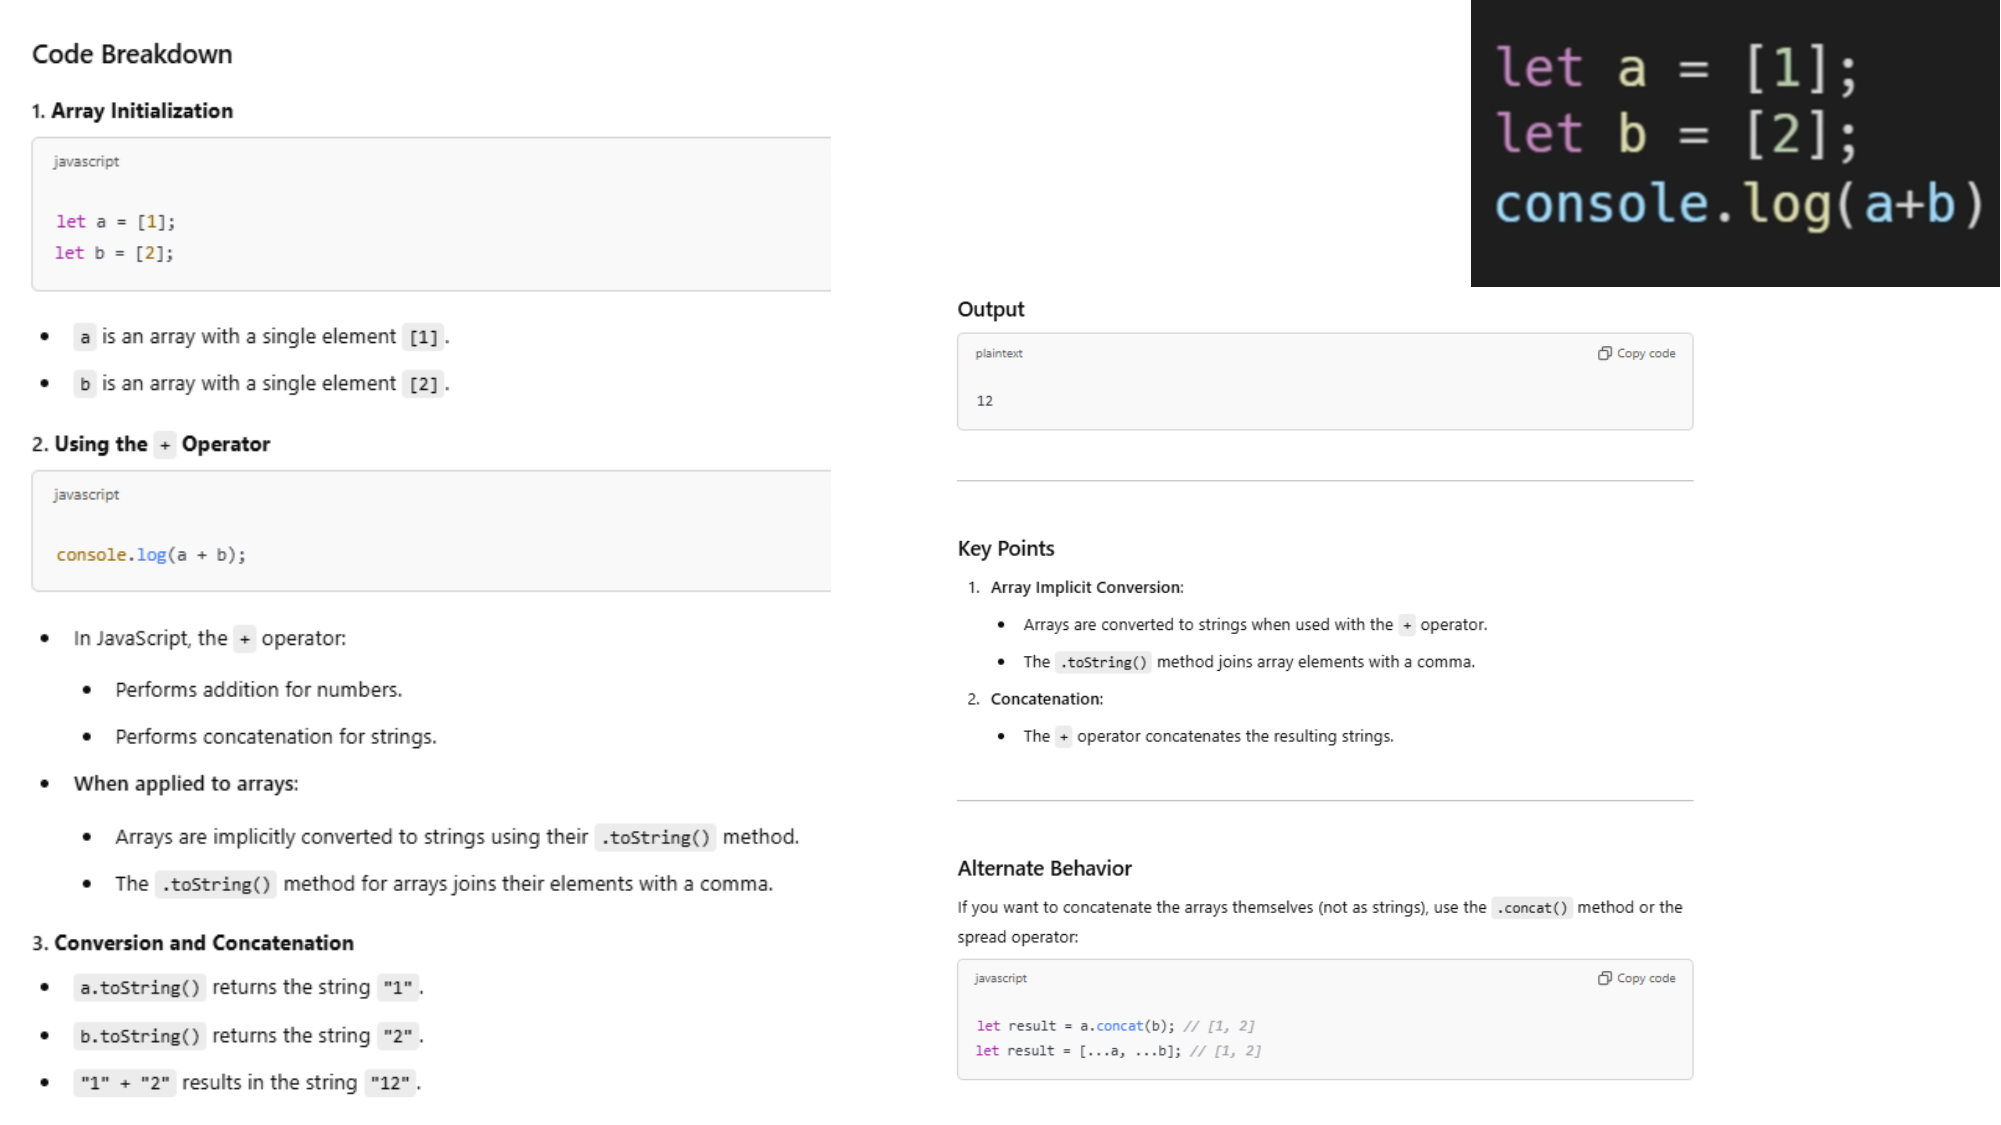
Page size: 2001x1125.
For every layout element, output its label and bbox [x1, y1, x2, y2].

picture [945, 293, 1695, 1090]
picture [1471, 0, 2000, 287]
picture [19, 26, 831, 1110]
